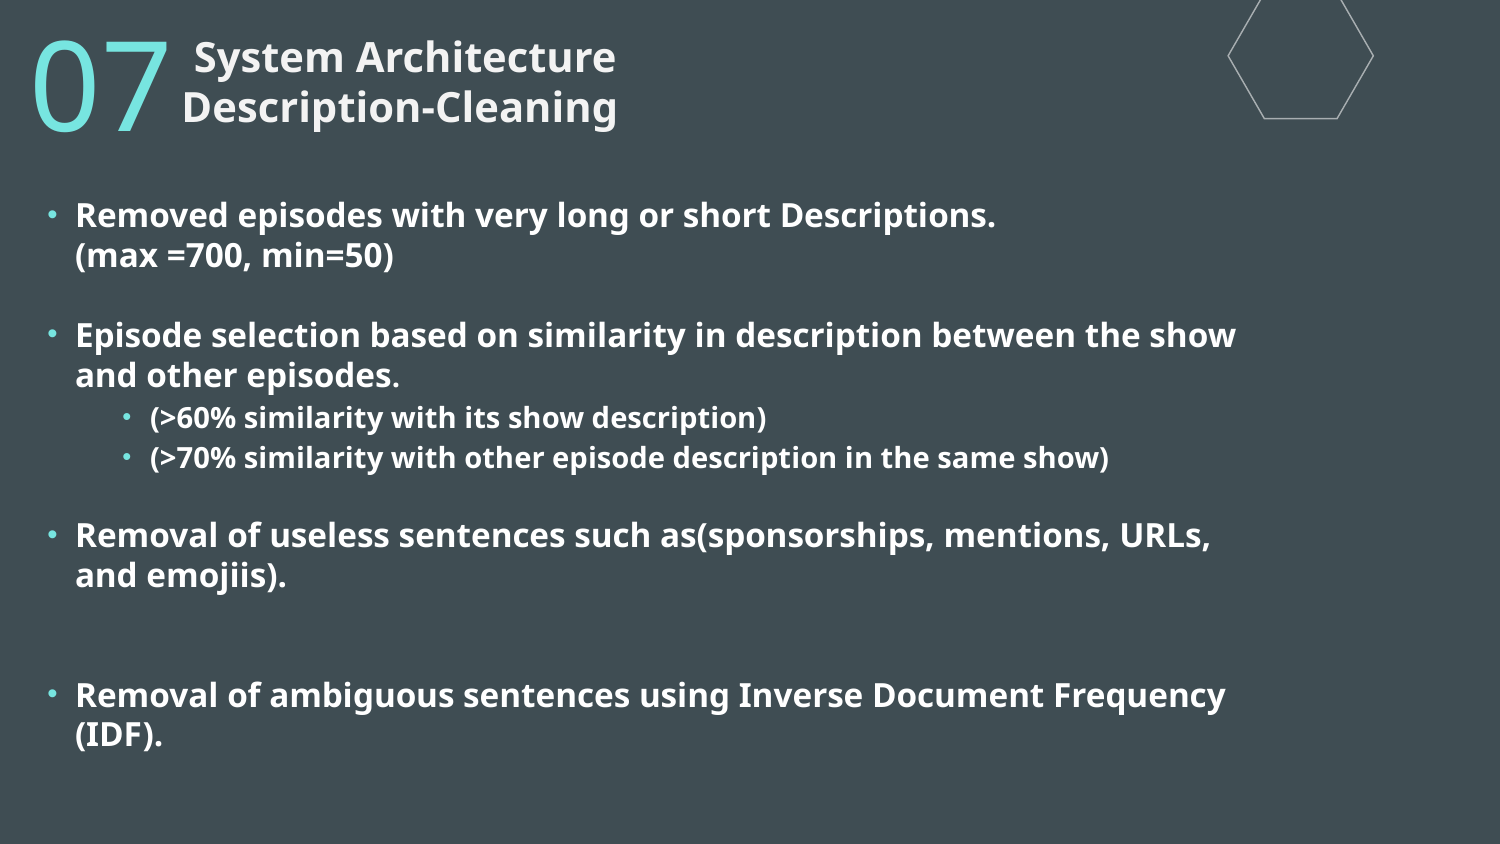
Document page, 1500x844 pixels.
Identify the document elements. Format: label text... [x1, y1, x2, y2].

subtitle Removed episodes with very long or short Descriptions. (max =700, min=50) Episode selection based on similarity in description between the show and other episodes. (>60% similarity with its show description) (>70% similarity with other episode description in the same show) Removal of useless sentences such as(sponsorships, mentions, URLs, and emojiis). Removal of ambiguous sentences using Inverse Document Frequency (IDF). [13, 179, 1273, 831]
title System Architecture Description-Cleaning [242, 0, 767, 170]
text_box [1227, 0, 1375, 120]
title 07 [0, 0, 242, 172]
